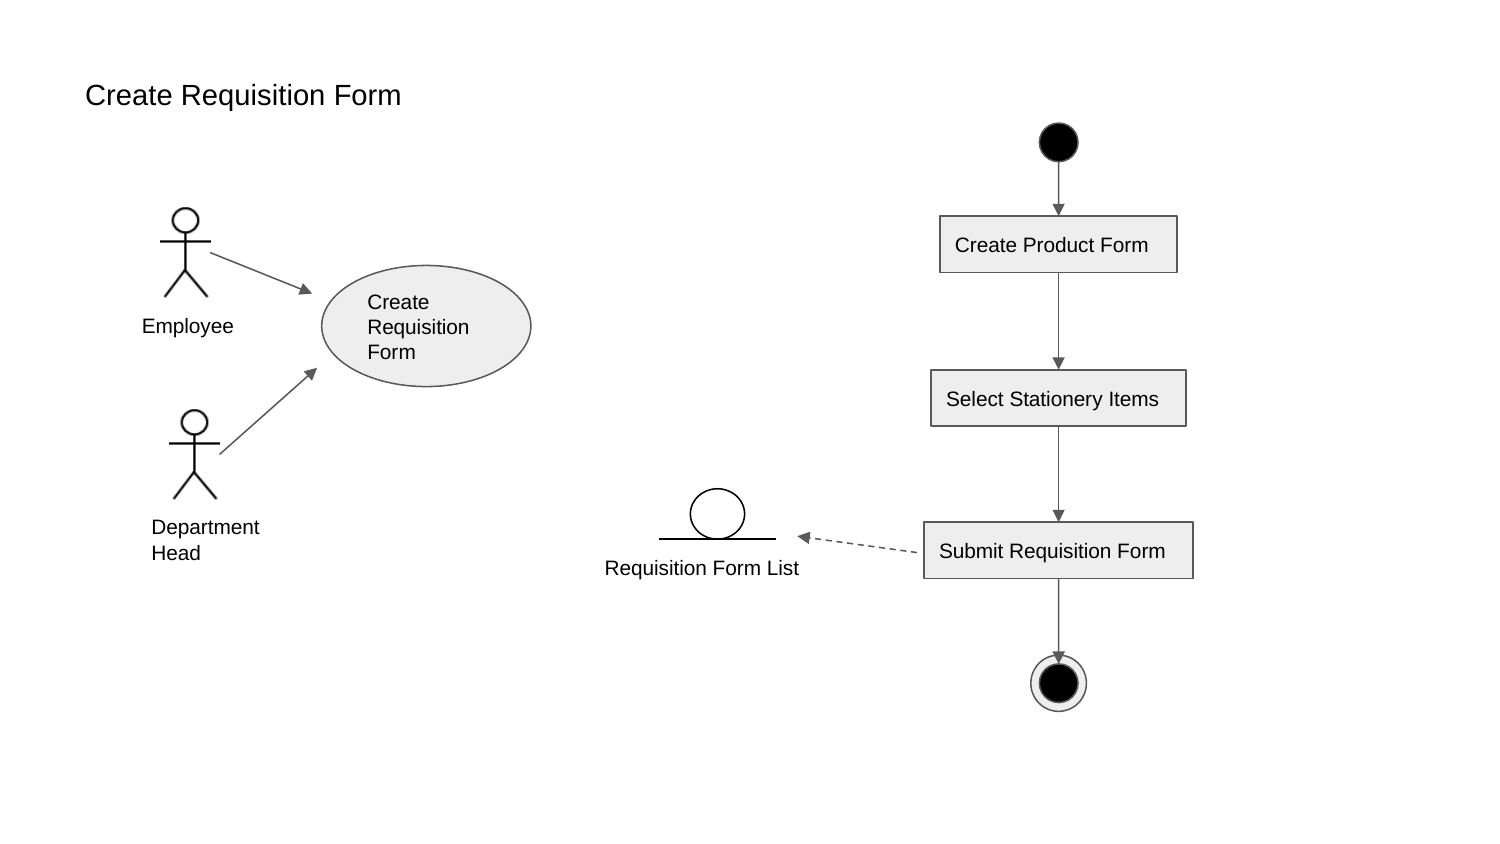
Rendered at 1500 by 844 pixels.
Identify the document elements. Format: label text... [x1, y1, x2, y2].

text_box Submit Requisition Form [924, 522, 1194, 579]
text_box [1030, 655, 1087, 712]
picture [169, 409, 220, 500]
text_box [1039, 123, 1079, 162]
text_box [690, 488, 745, 538]
text_box [1039, 664, 1079, 703]
text_box Create Requisition Form [321, 265, 531, 387]
text_box Employee [126, 297, 266, 335]
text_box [219, 367, 318, 455]
text_box Create Requisition Form [70, 61, 760, 152]
text_box Select Stationery Items [931, 369, 1187, 426]
text_box Requisition Form List [589, 539, 827, 590]
picture [159, 207, 211, 298]
text_box Create Product Form [939, 216, 1178, 273]
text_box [797, 535, 918, 553]
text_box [209, 252, 313, 294]
text_box Department Head [136, 499, 306, 537]
